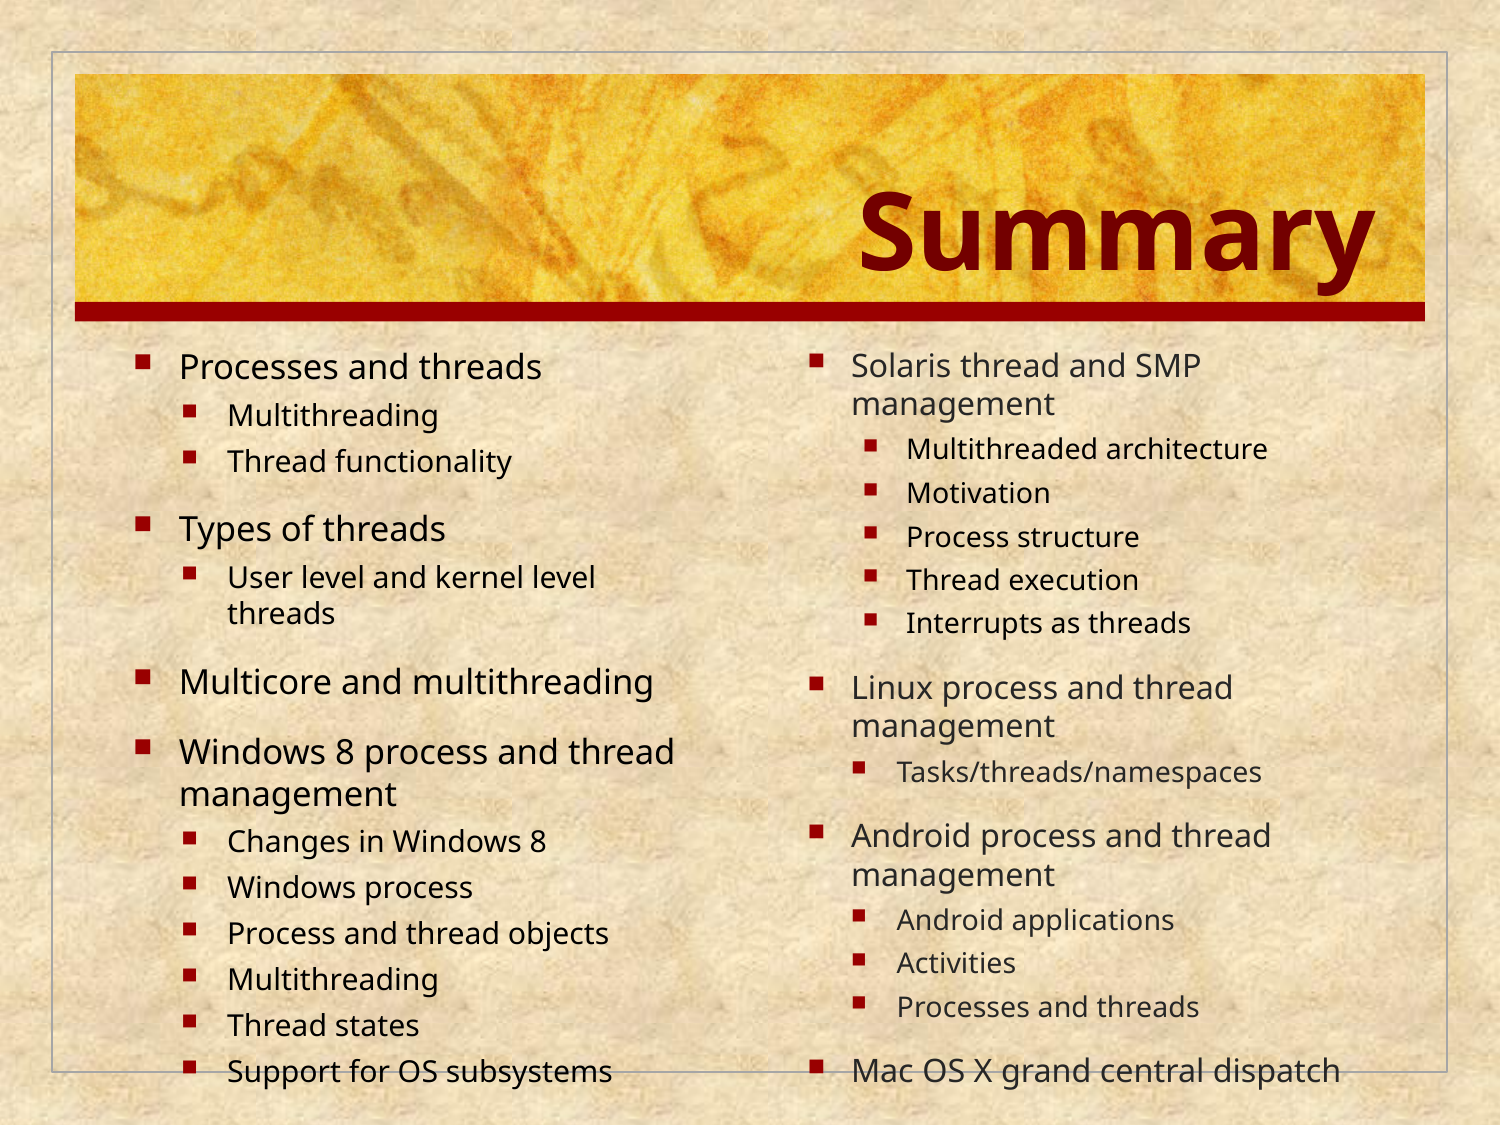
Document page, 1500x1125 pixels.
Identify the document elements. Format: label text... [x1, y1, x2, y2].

list Solaris thread and SMP management Multithreaded architecture Motivation Process structure Thread execution Interrupts as threads Linux process and thread management Tasks/threads/namespaces Android process and thread management Android applications Activities Processes and threads Mac OS X grand central dispatch [792, 337, 1413, 1100]
title Summary [108, 74, 1392, 292]
list Processes and threads Multithreading Thread functionality Types of threads User level and kernel level threads Multicore and multithreading Windows 8 process and thread management Changes in Windows 8 Windows process Process and thread objects Multithreading Thread states Support for OS subsystems [108, 337, 709, 1100]
picture [0, 0, 1500, 1125]
